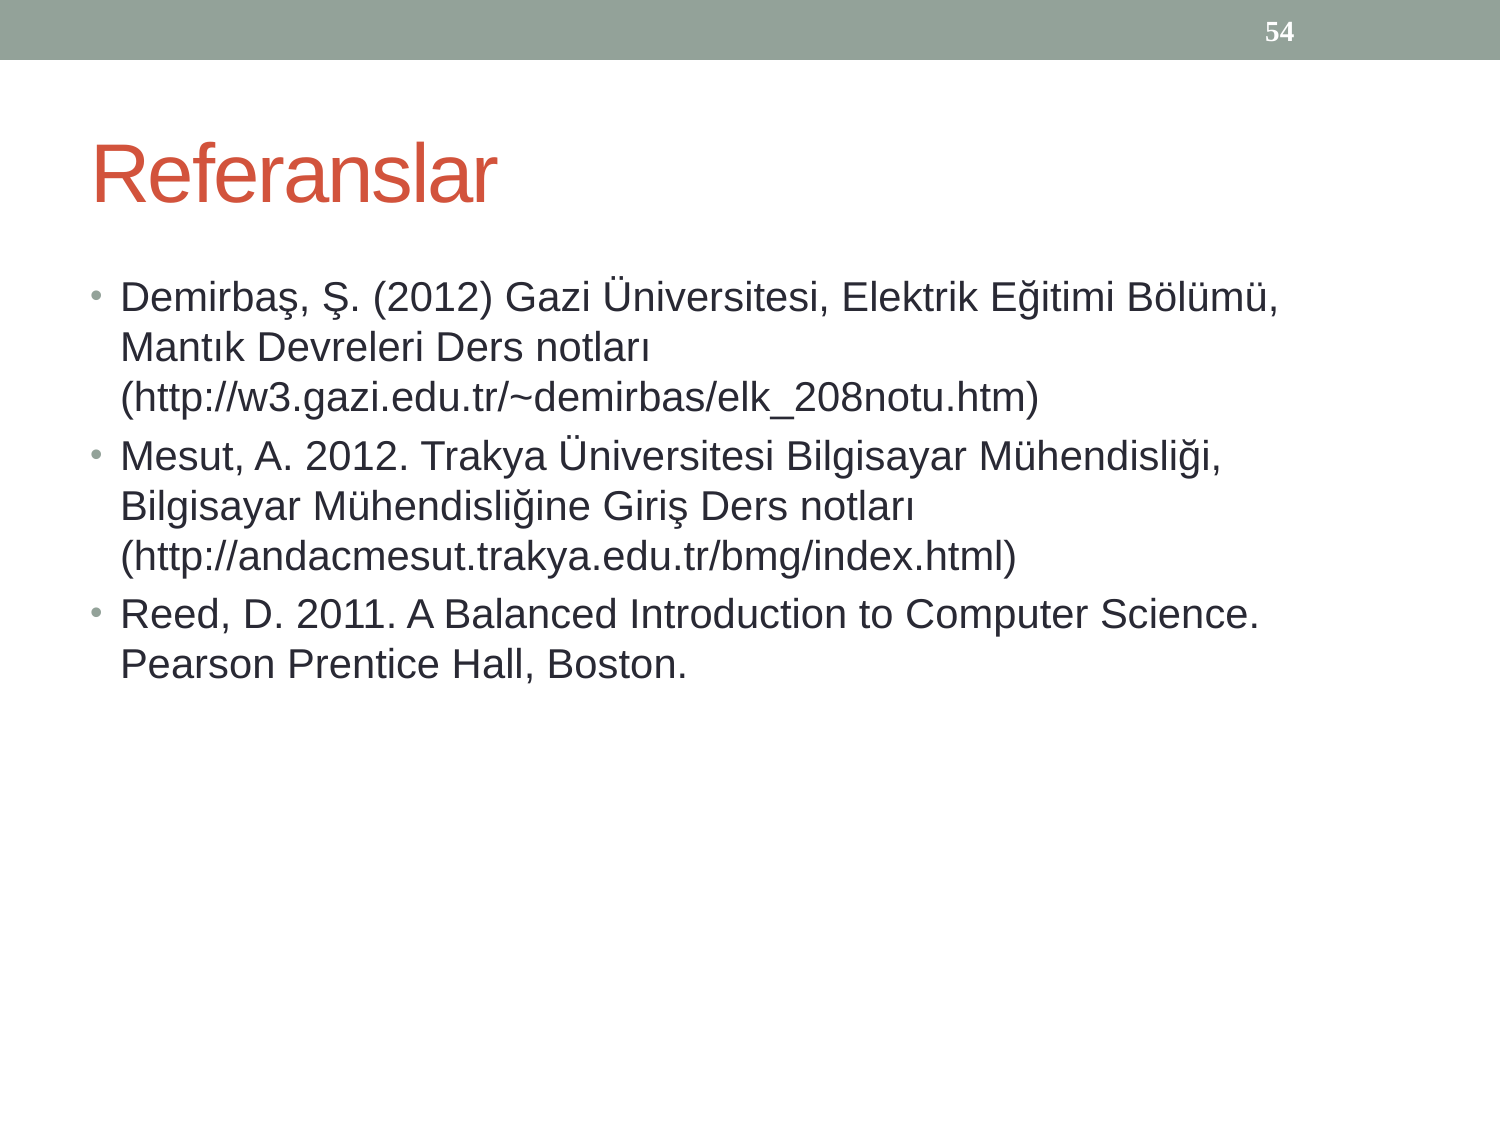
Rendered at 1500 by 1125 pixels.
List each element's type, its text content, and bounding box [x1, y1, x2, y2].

list Demirbaş, Ş. (2012) Gazi Üniversitesi, Elektrik Eğitimi Bölümü, Mantık Devreleri Ders notları (http://w3.gazi.edu.tr/~demirbas/elk_208notu.htm) Mesut, A. 2012. Trakya Üniversitesi Bilgisayar Mühendisliği, Bilgisayar Mühendisliğine Giriş Ders notları (http://andacmesut.trakya.edu.tr/bmg/index.html) Reed, D. 2011. A Balanced Introduction to Computer Science. Pearson Prentice Hall, Boston. [75, 262, 1425, 1063]
title Referanslar [75, 87, 1425, 250]
slide_number 54 [1250, 3, 1425, 57]
